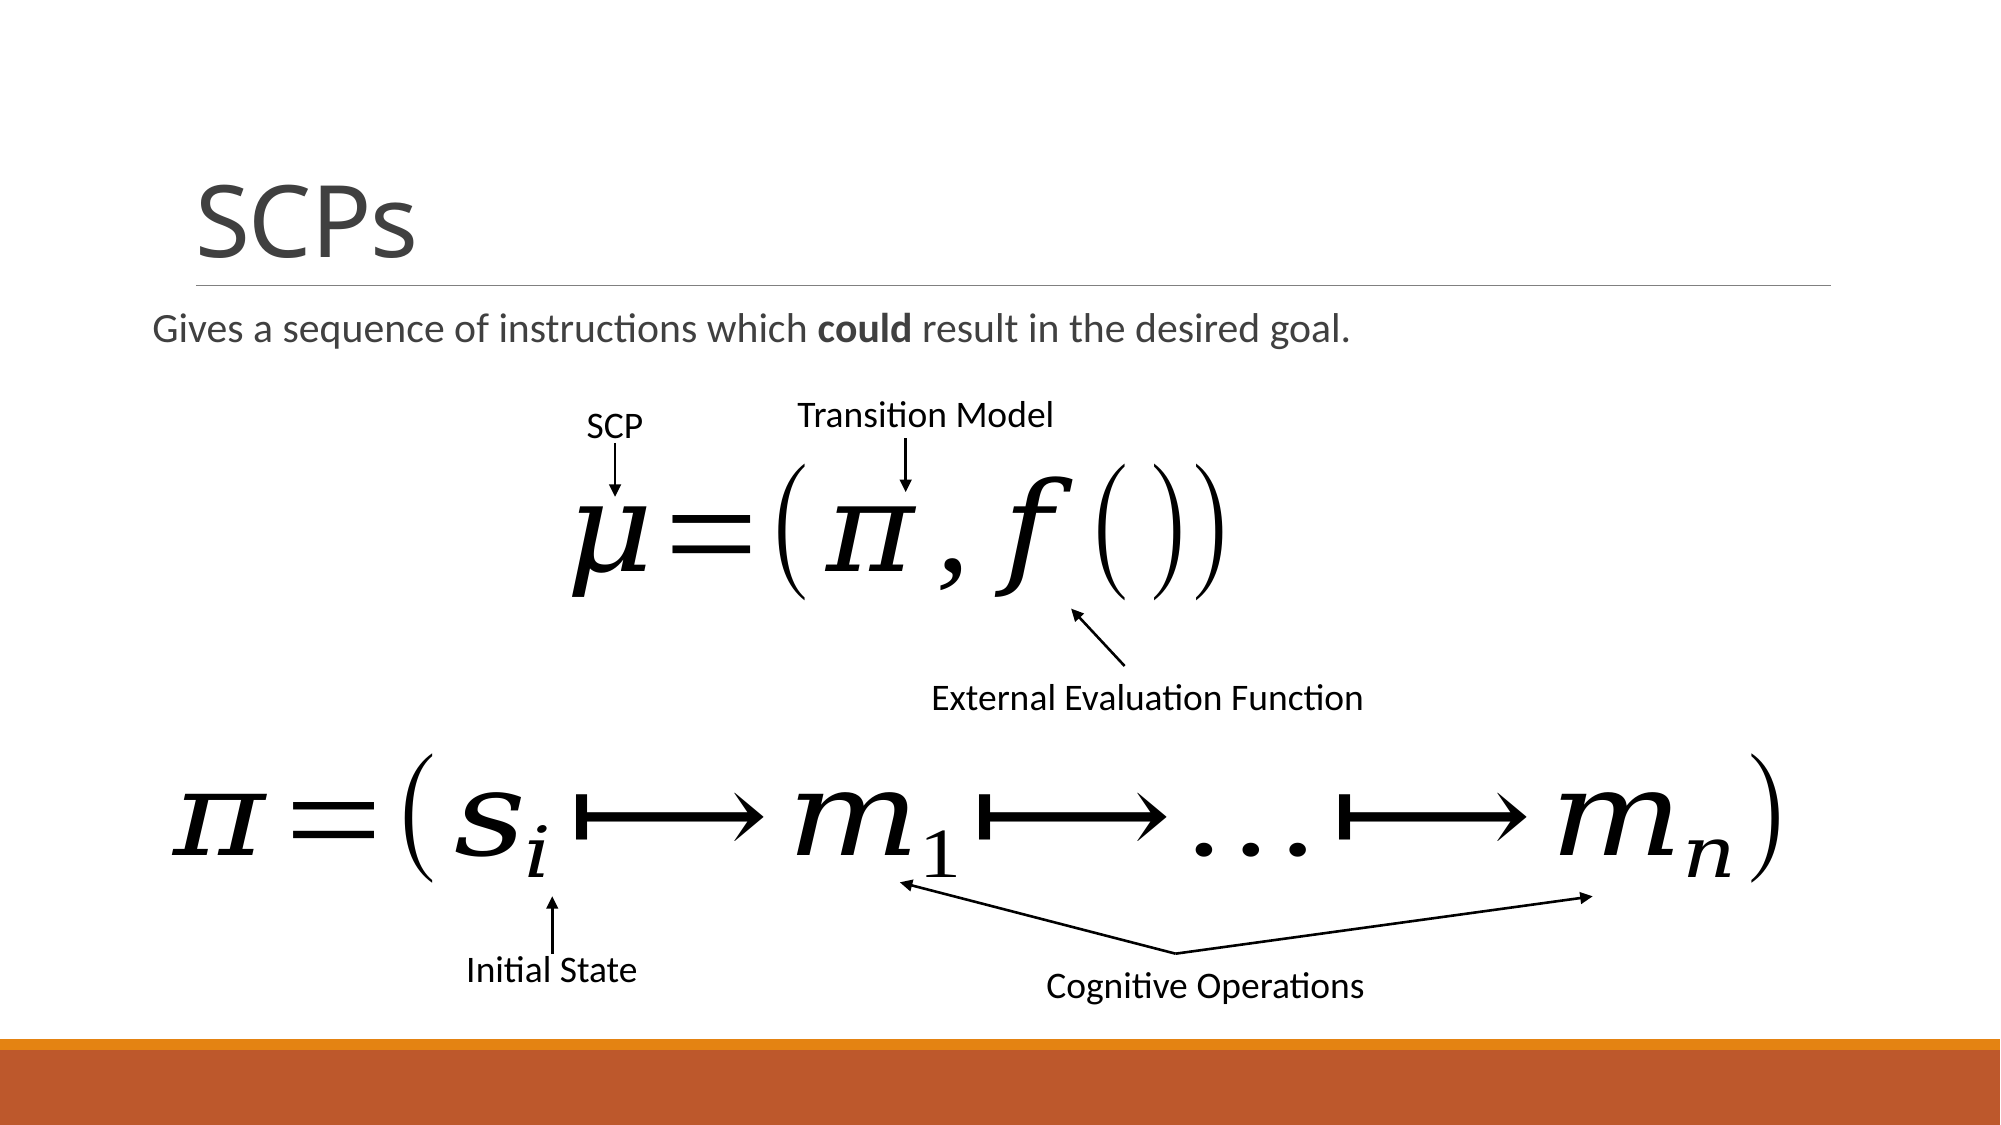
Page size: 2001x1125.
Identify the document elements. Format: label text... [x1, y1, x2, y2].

text_box Transition Model [782, 382, 1070, 443]
text_box Initial State [451, 937, 653, 998]
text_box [1175, 895, 1594, 955]
list Gives a sequence of instructions which could result in the desired goal. [137, 299, 1863, 451]
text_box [899, 881, 1177, 955]
text_box External Evaluation Function [916, 666, 1380, 726]
text_box SCP [571, 393, 659, 454]
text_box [1070, 608, 1126, 667]
text_box Cognitive Operations [1031, 962, 1380, 1014]
title SCPs [180, 47, 1830, 285]
